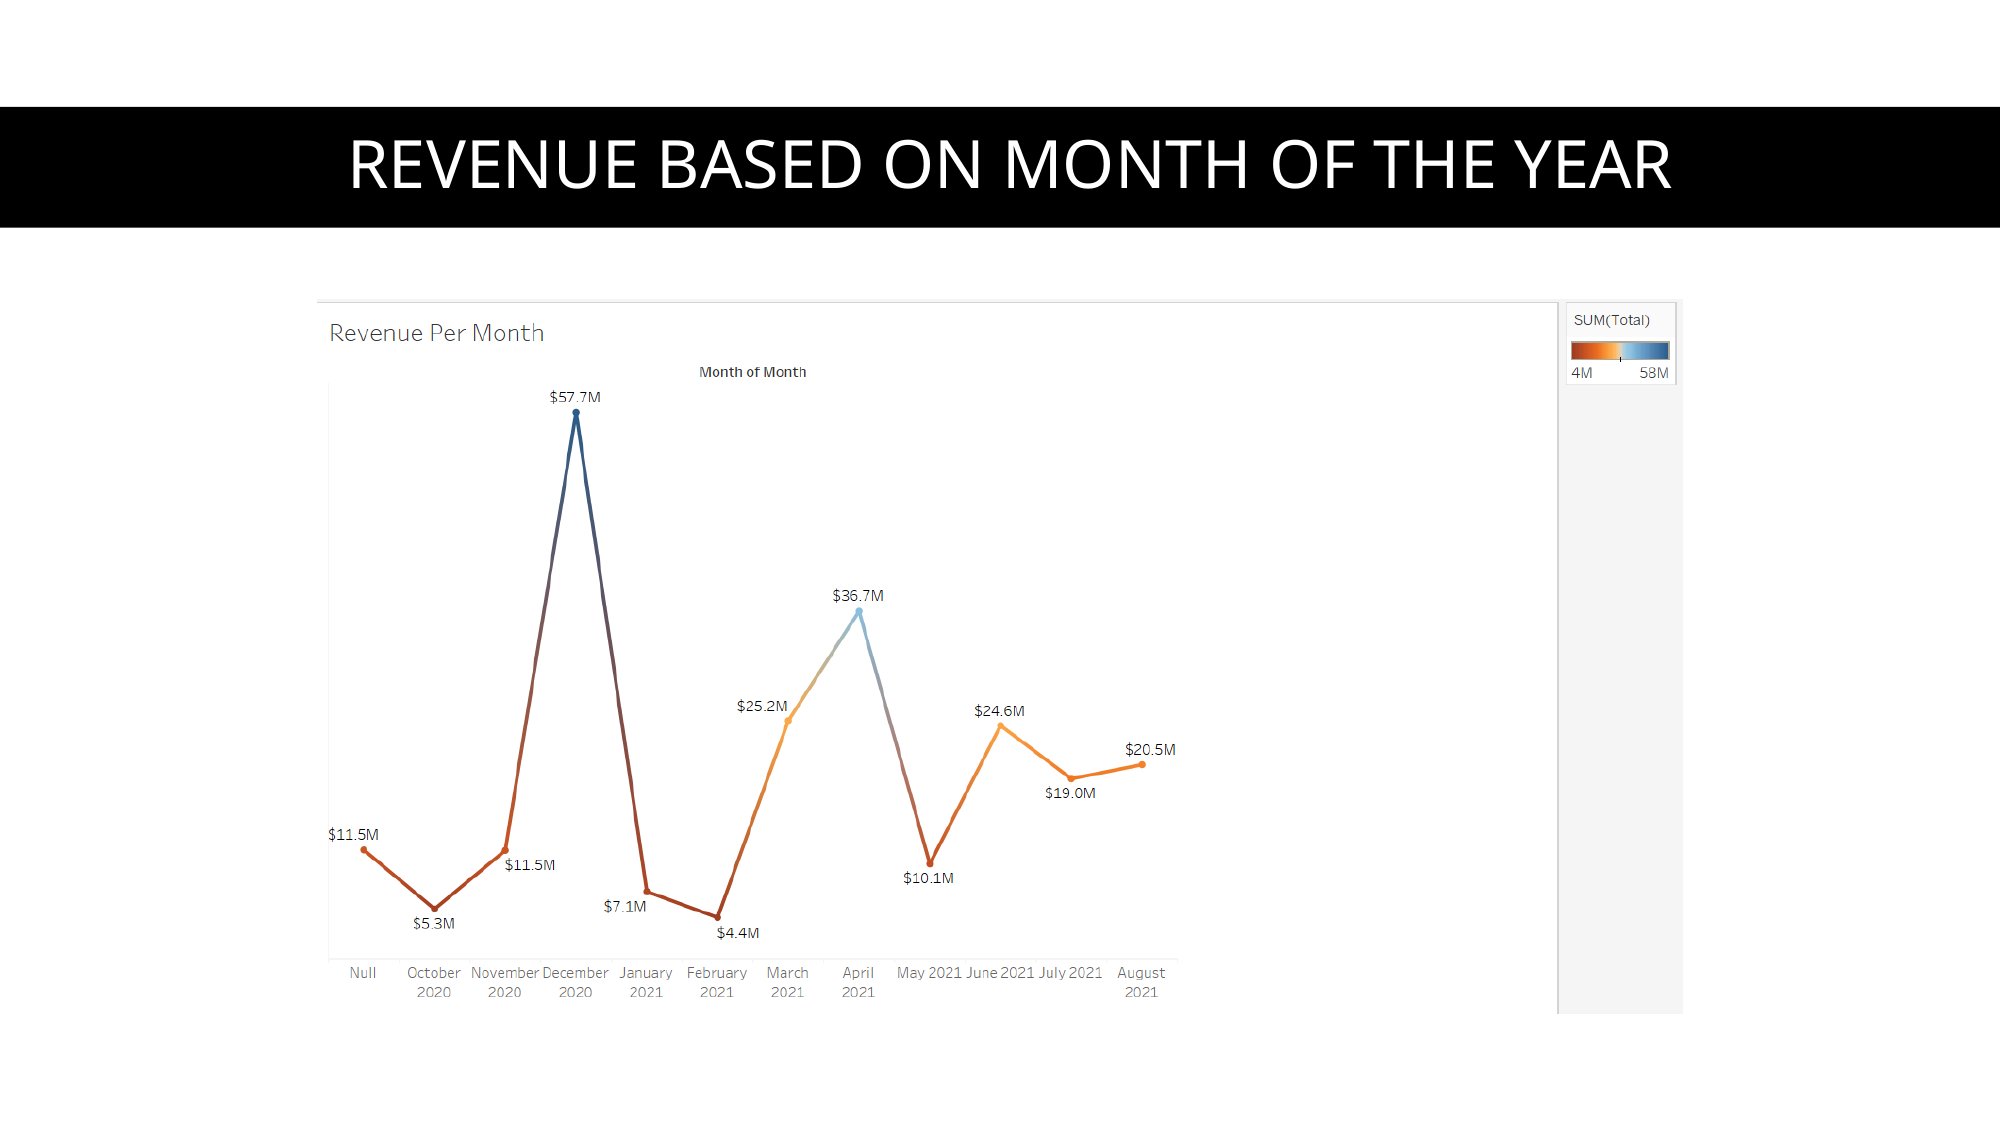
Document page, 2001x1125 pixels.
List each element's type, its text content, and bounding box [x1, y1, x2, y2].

title REVENUE BASED ON MONTH OF THE YEAR [91, 105, 1931, 228]
text_box [0, 106, 2000, 229]
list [317, 299, 1683, 1014]
